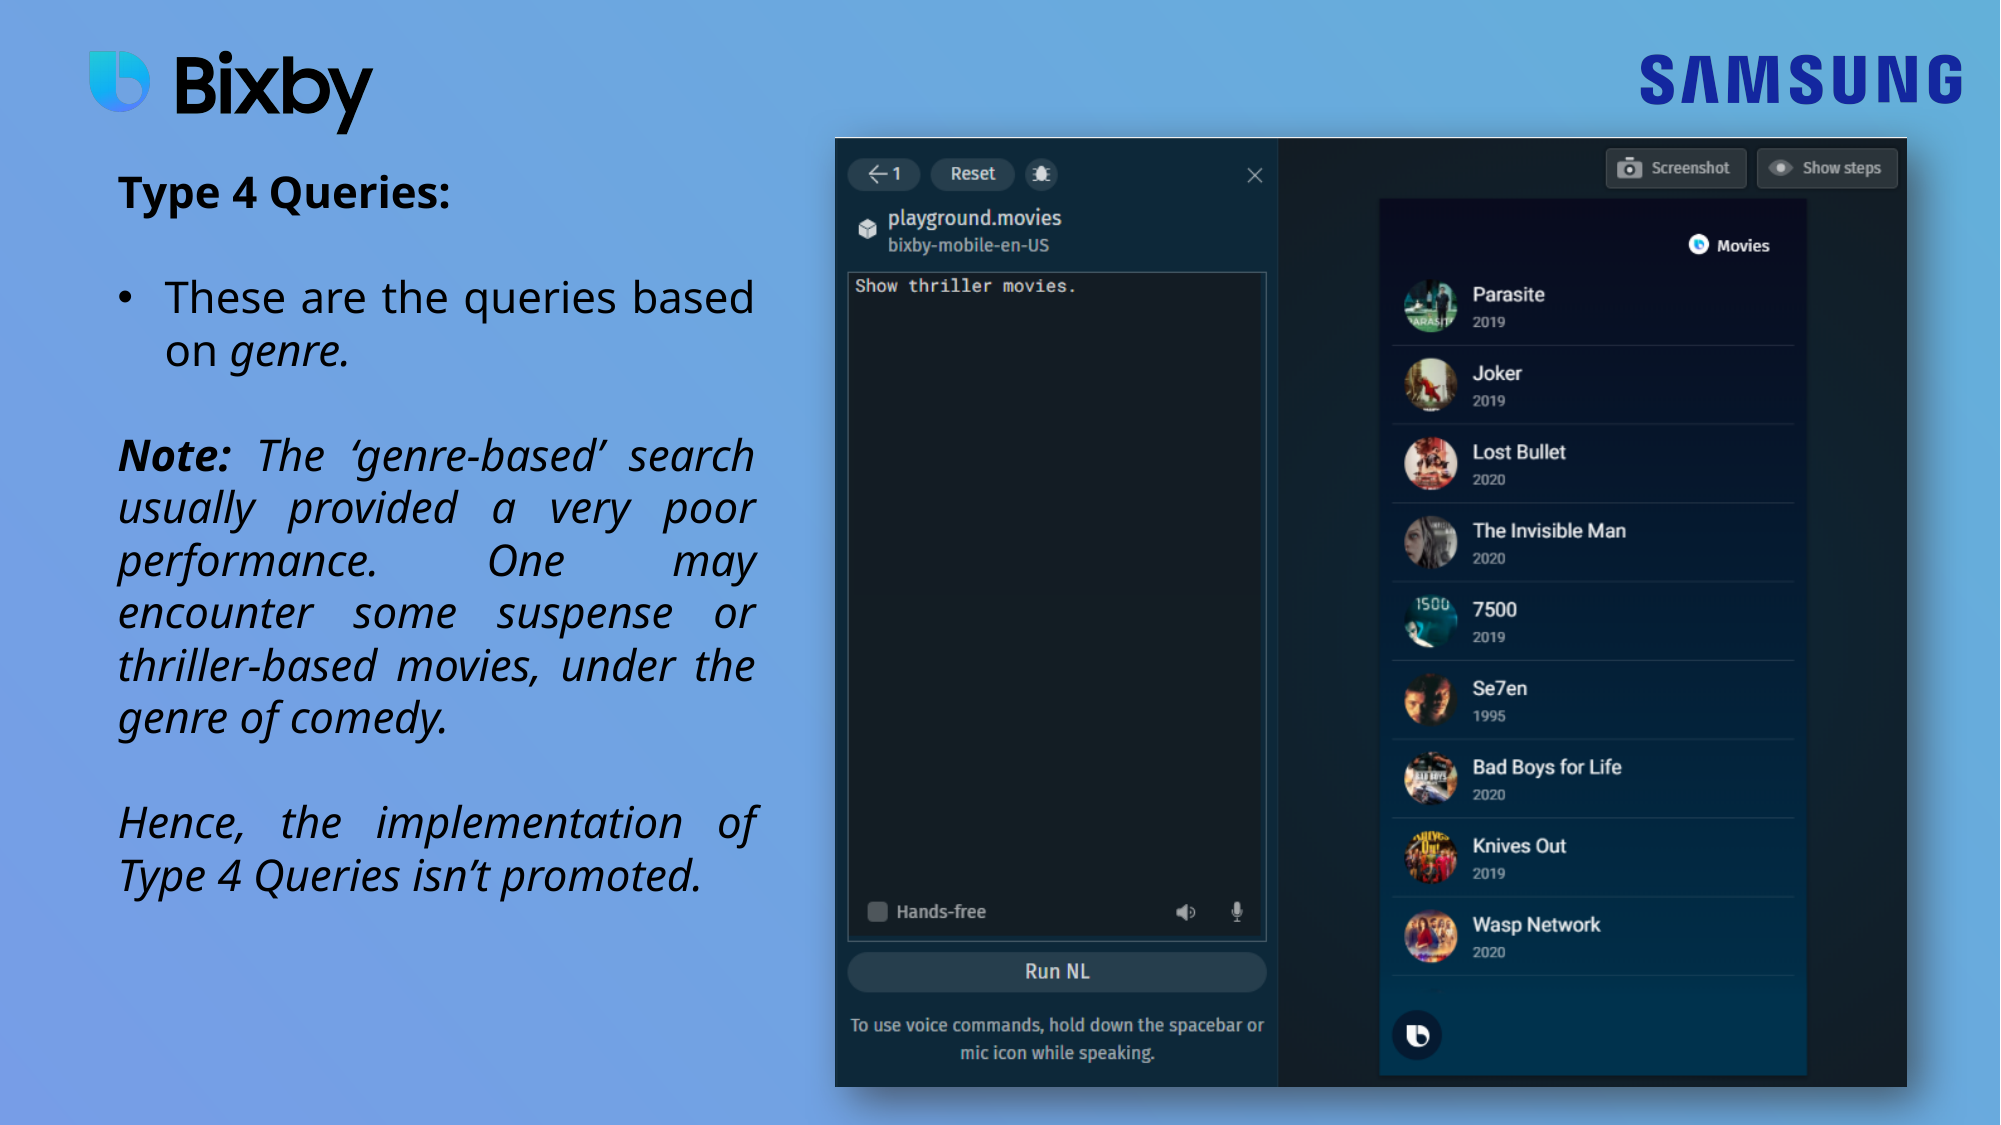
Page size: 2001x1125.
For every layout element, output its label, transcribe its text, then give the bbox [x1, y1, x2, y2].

text_box Type 4 Queries: These are the queries based on genre. Note: The ‘genre-based’ search usually provided a very poor performance. One may encounter some suspense or thriller-based movies, under the genre of comedy. Hence, the implementation of Type 4 Queries isn’t promoted. [102, 157, 771, 960]
picture [47, 0, 416, 216]
picture [835, 0, 1966, 1087]
